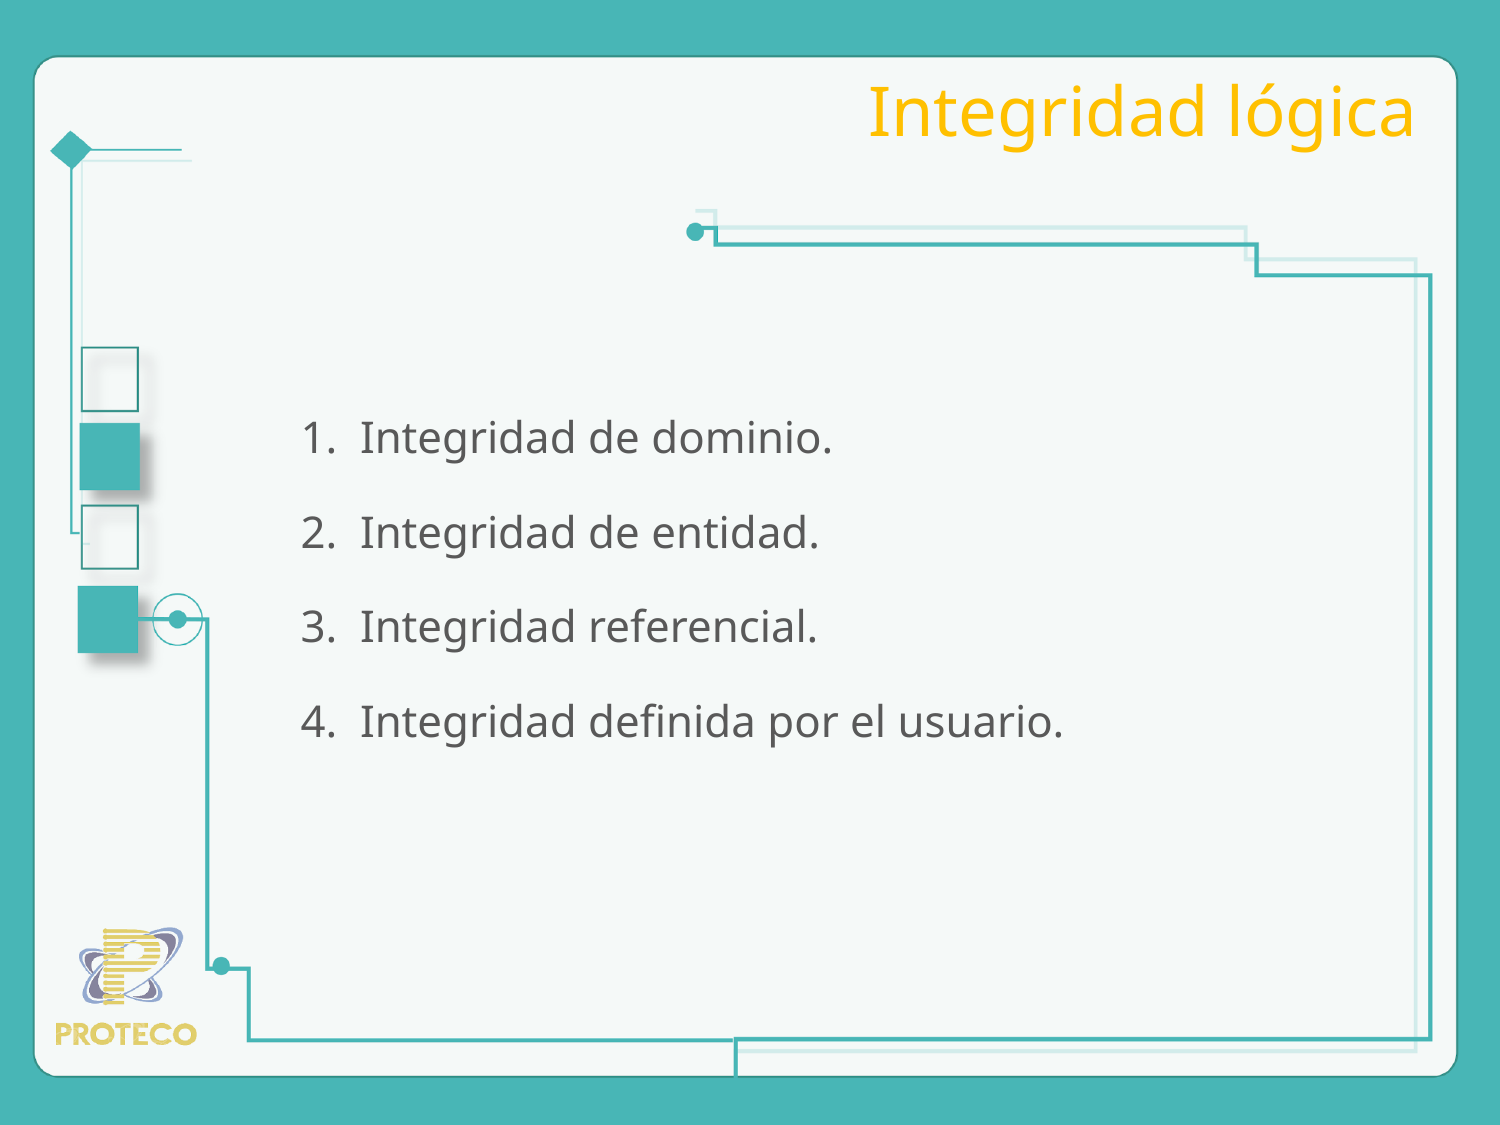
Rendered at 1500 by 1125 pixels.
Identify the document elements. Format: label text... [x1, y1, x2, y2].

picture [0, 0, 1500, 1125]
title Integridad lógica [408, 69, 1433, 223]
list Integridad de dominio. Integridad de entidad. Integridad referencial. Integridad definida por el usuario. [270, 293, 1382, 1023]
